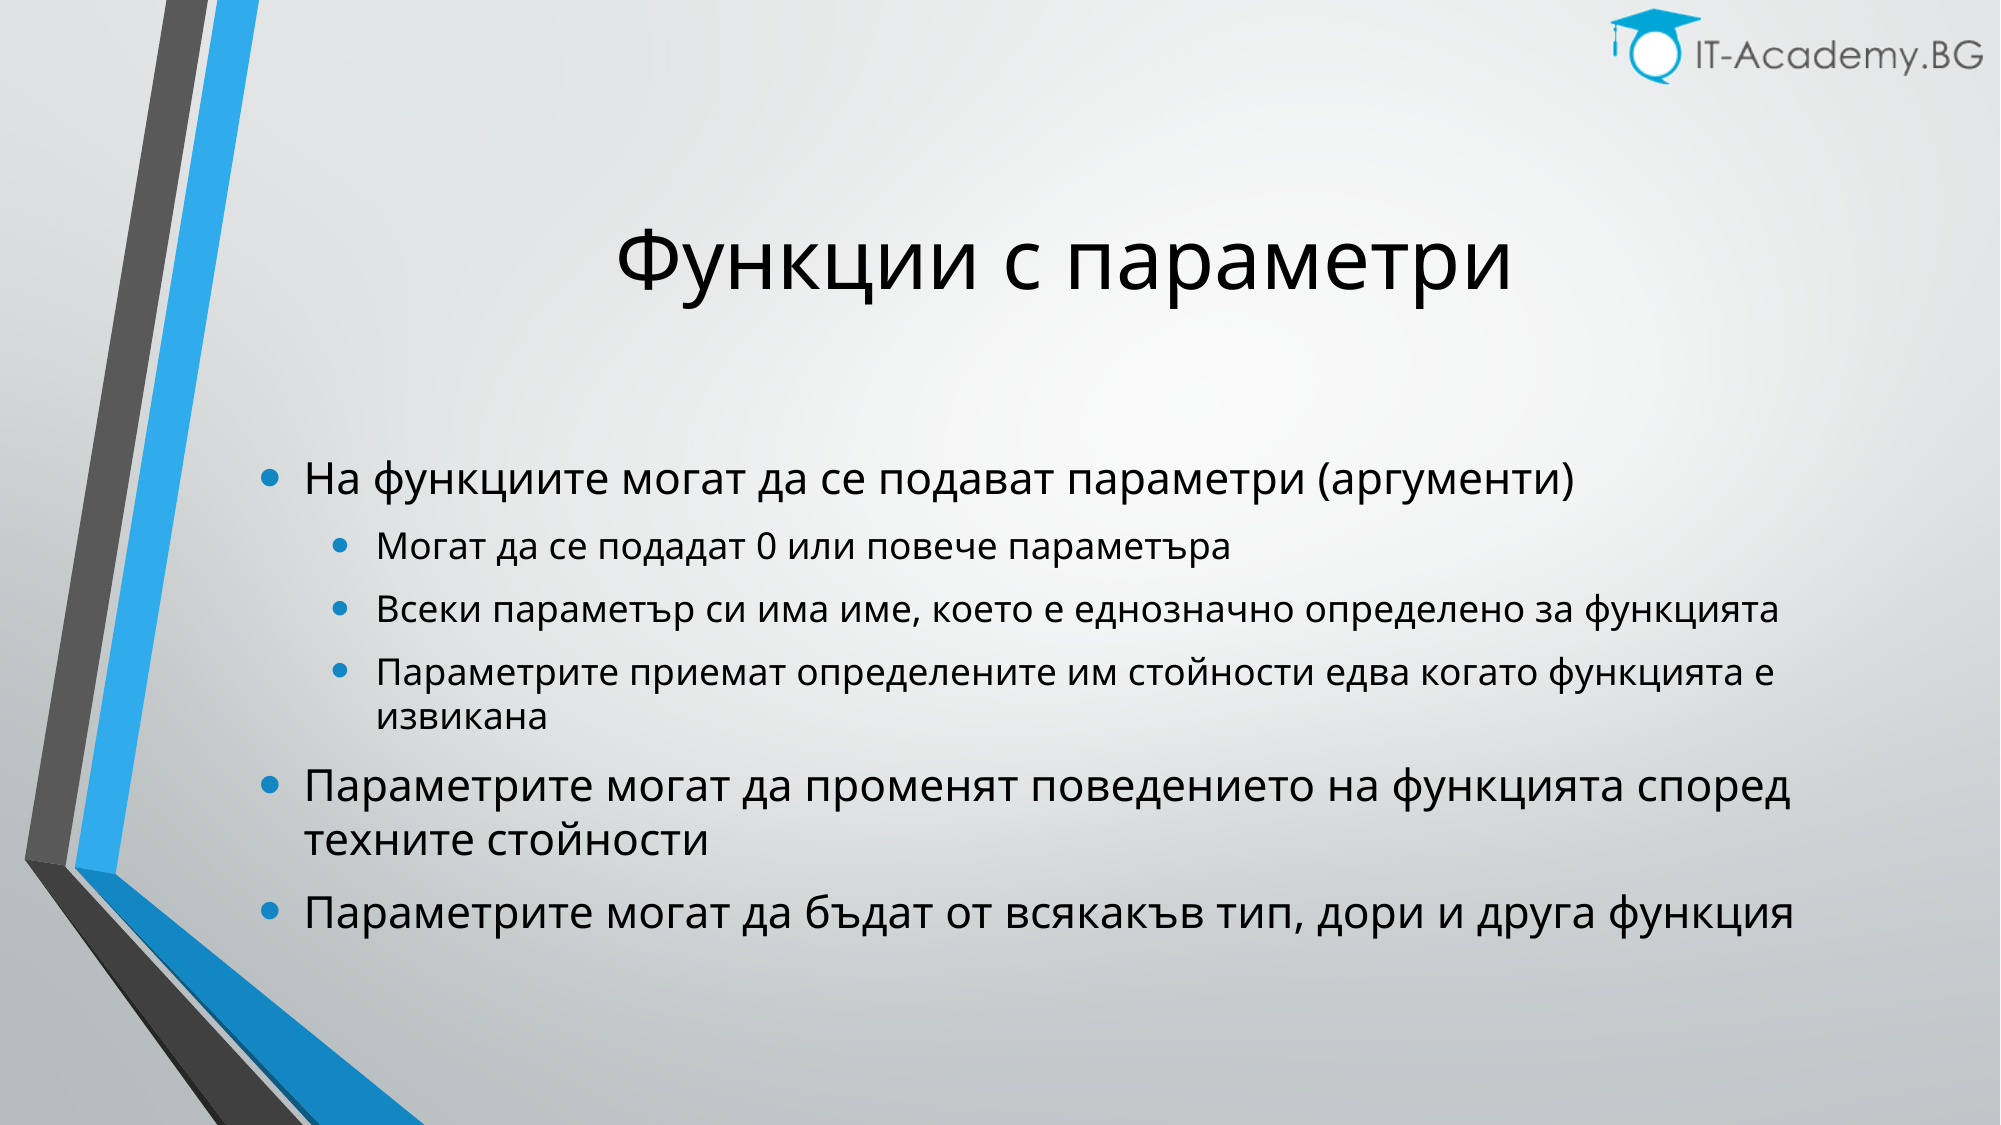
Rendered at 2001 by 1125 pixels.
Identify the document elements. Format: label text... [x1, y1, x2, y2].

list На функциите могат да се подават параметри (аргументи) Могат да се подадат 0 или повече параметъра Всеки параметър си има име, което е еднозначно определено за функцията Параметрите приемат определените им стойности едва когато функцията е извикана Параметрите могат да променят поведението на функцията според техните стойности Параметрите могат да бъдат от всякакъв тип, дори и друга функция [243, 437, 1887, 950]
title Функции с параметри [243, 112, 1887, 400]
picture [1609, 7, 1985, 94]
